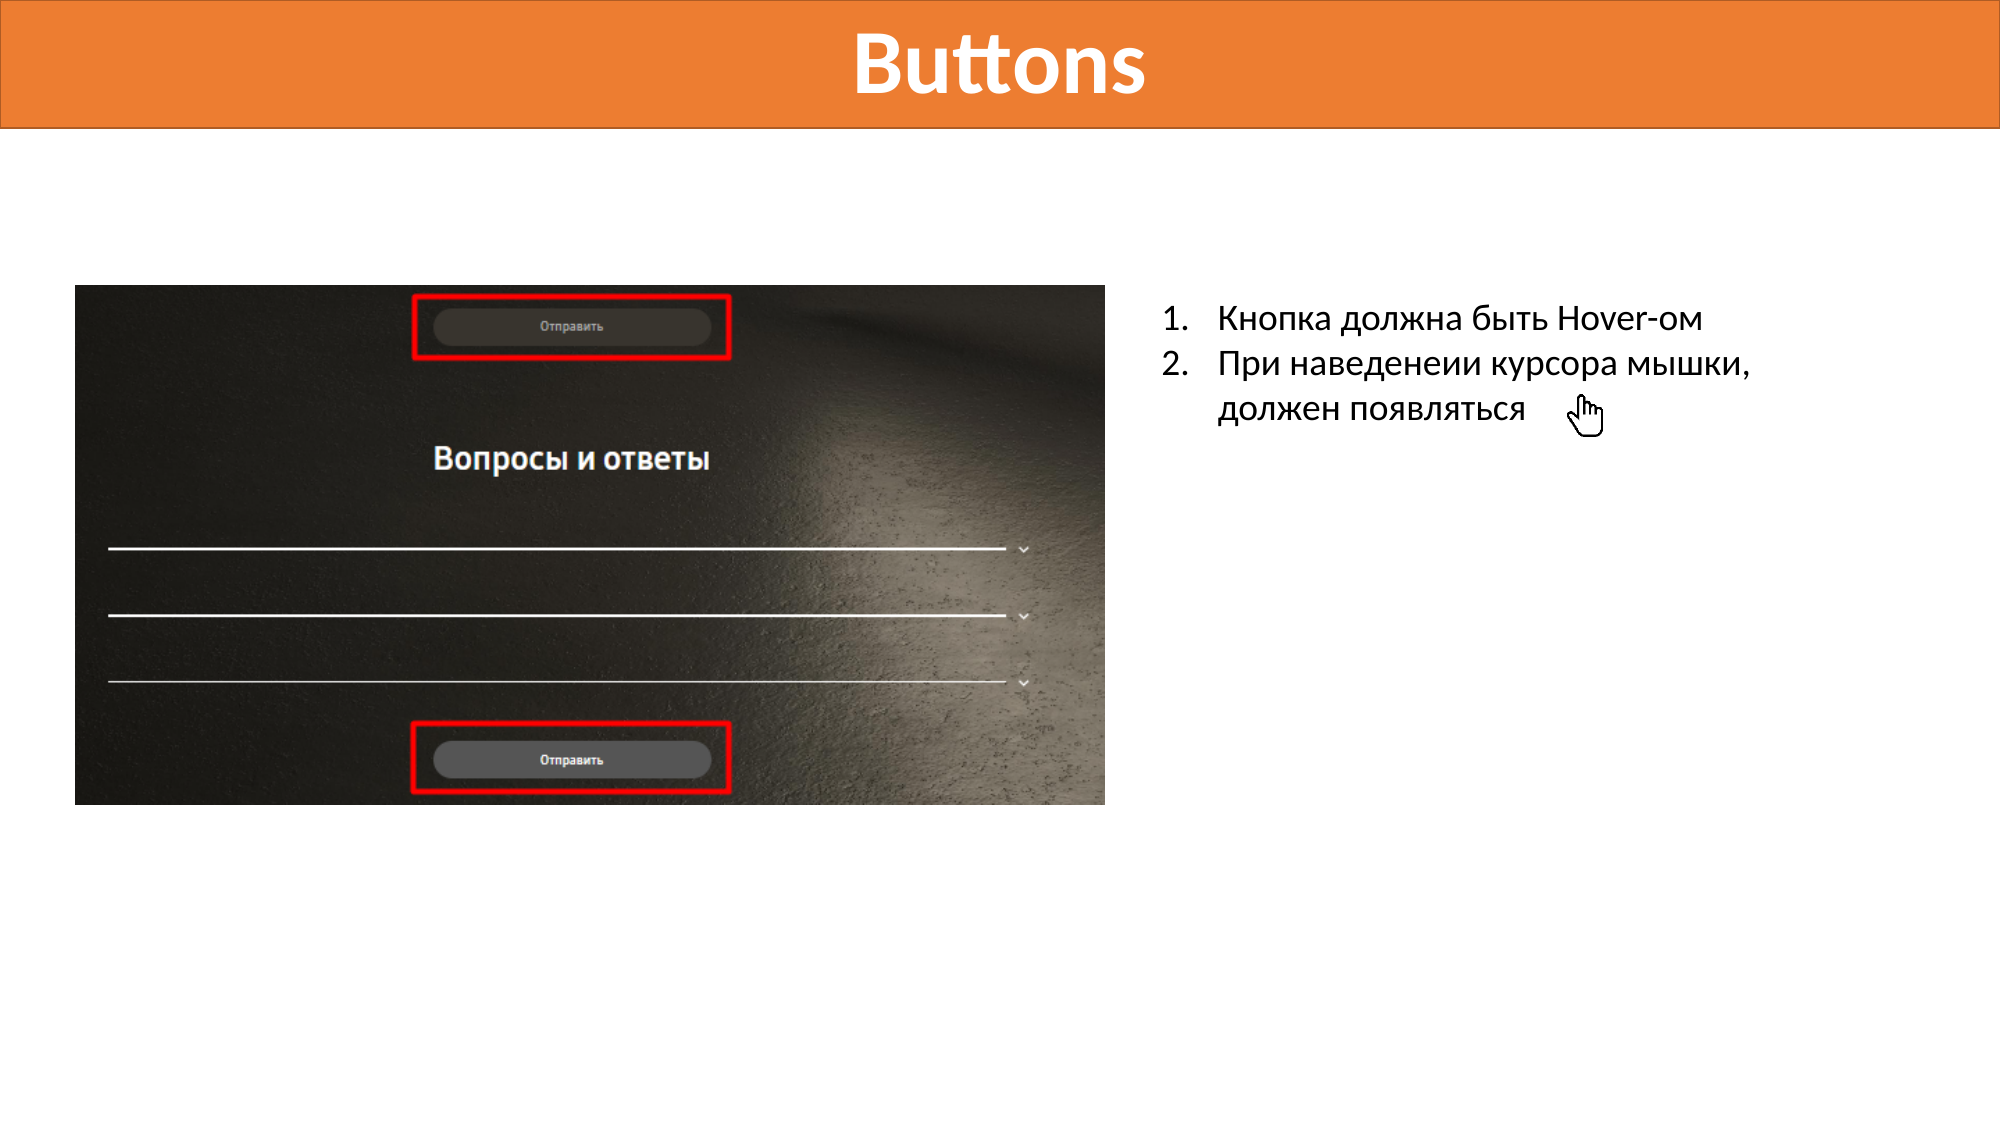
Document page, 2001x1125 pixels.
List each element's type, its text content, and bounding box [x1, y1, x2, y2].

picture [75, 285, 1105, 806]
text_box Кнопка должна быть Hover-ом При наведенеии курсора мышки, должен появляться [1146, 285, 1823, 436]
picture [1563, 394, 1606, 437]
text_box Buttons [0, 0, 2000, 129]
